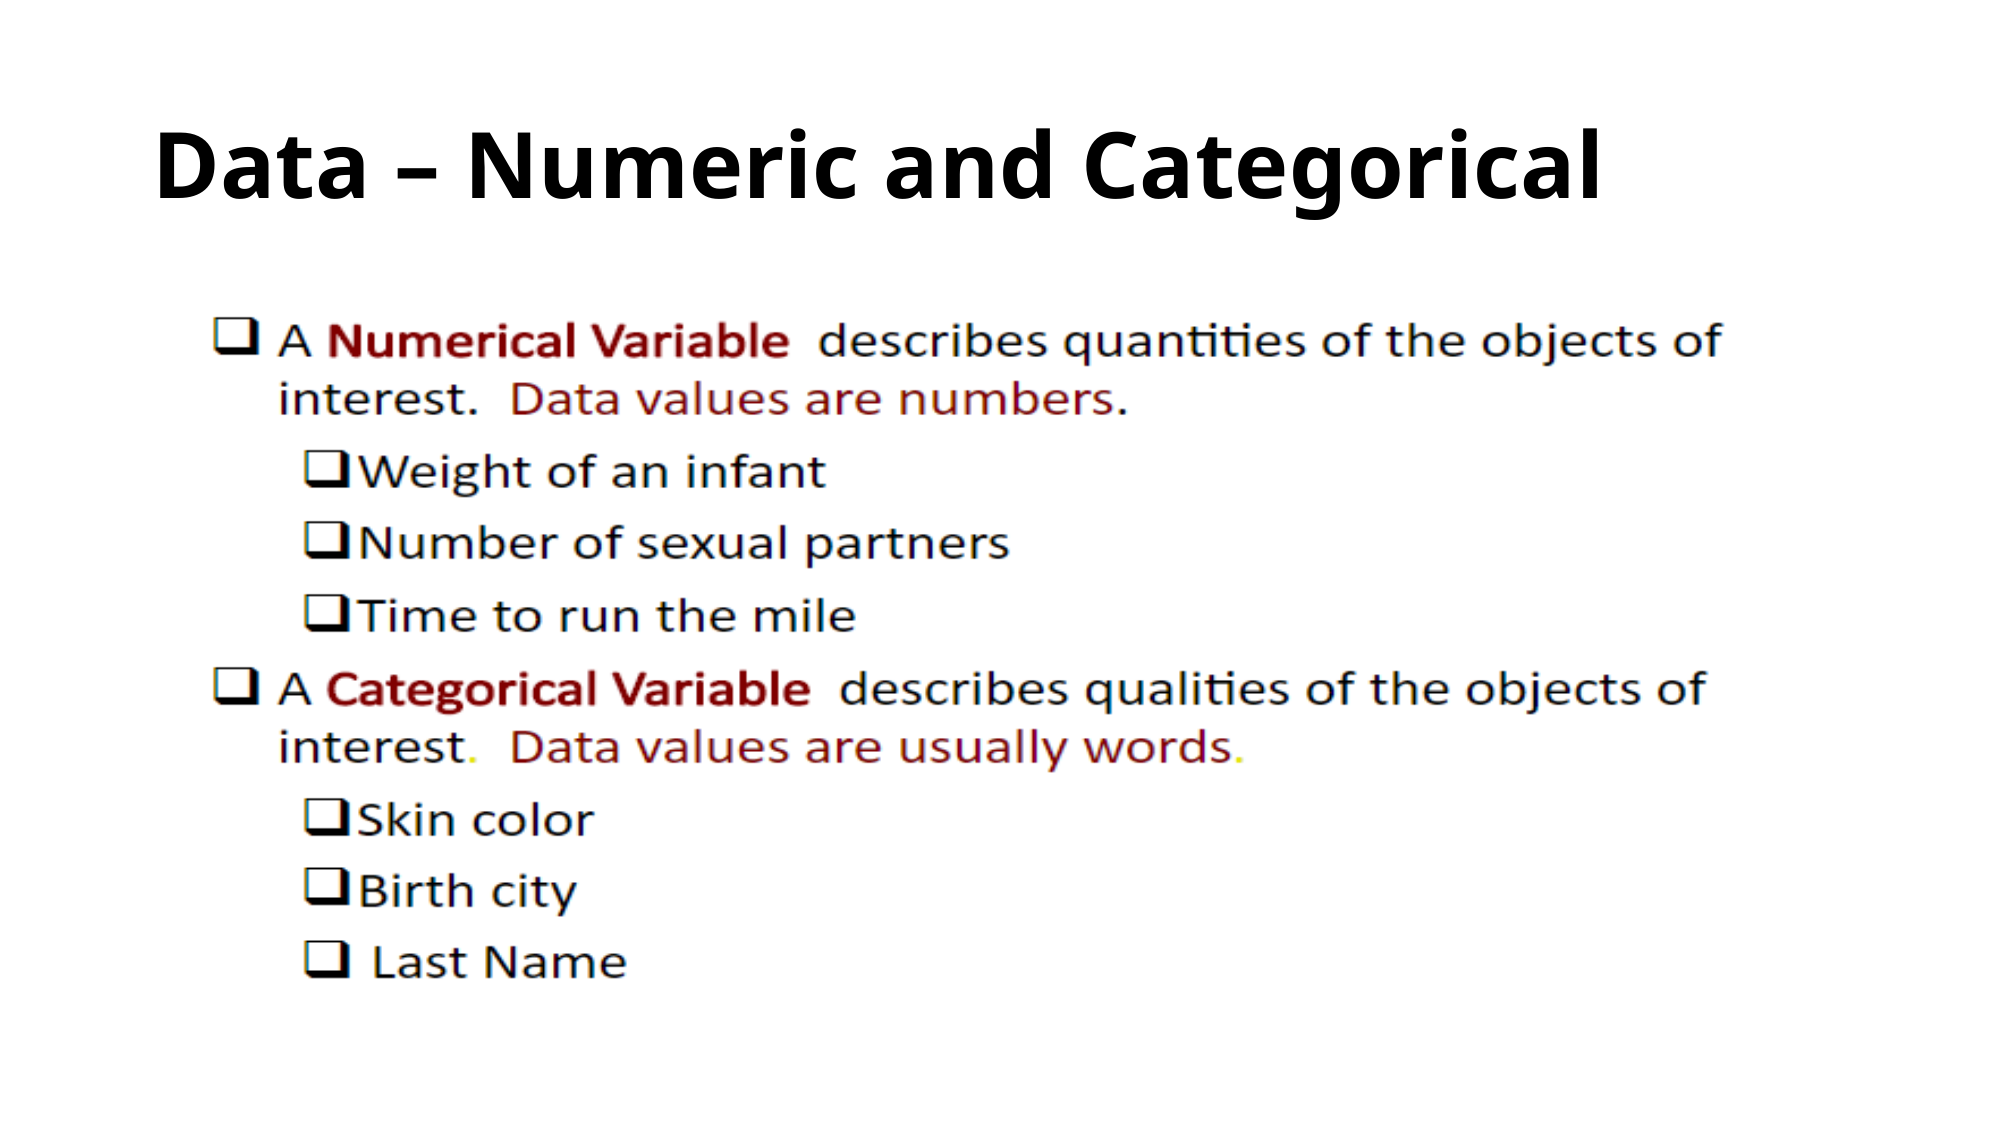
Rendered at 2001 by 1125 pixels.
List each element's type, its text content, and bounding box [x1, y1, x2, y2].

picture [137, 299, 1863, 1014]
title Data – Numeric and Categorical [137, 59, 1863, 278]
